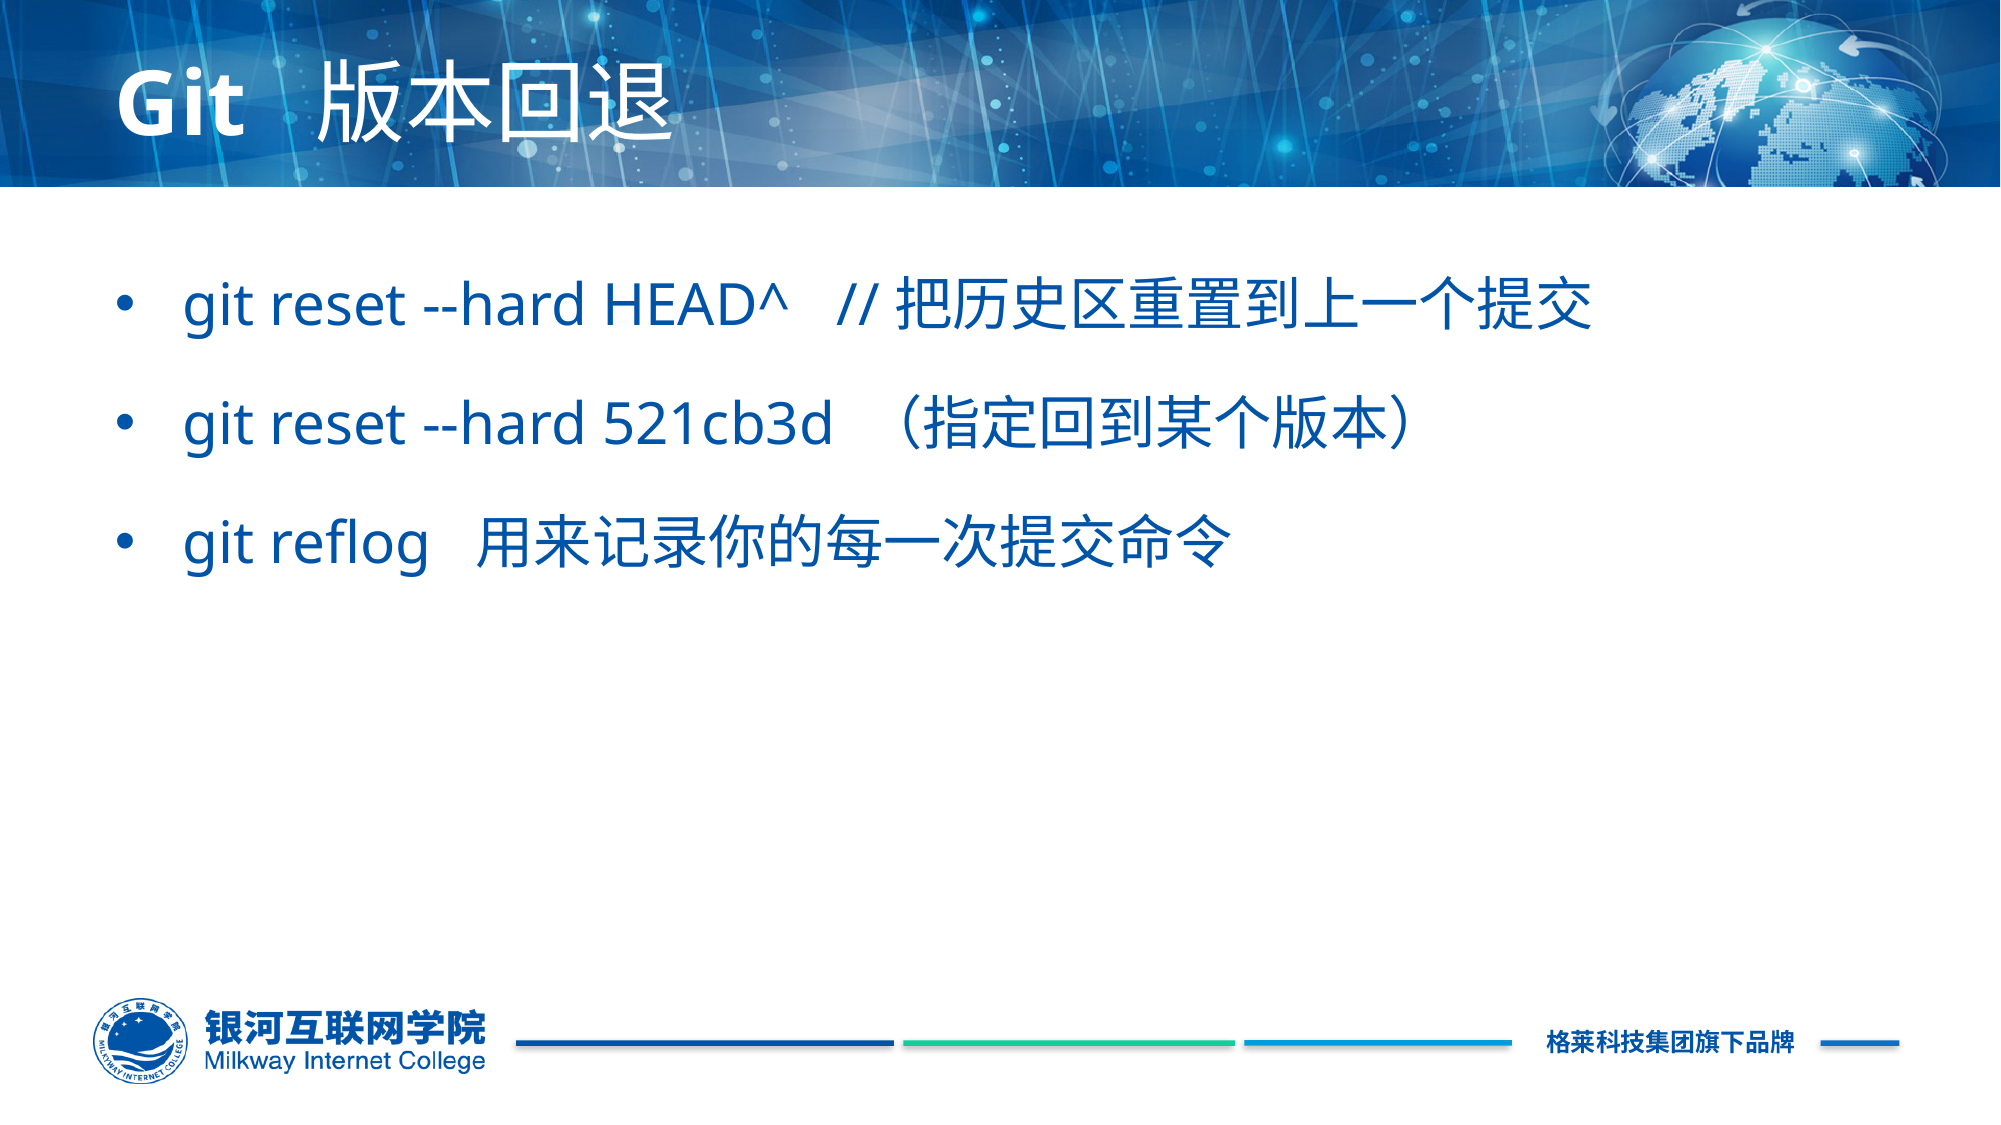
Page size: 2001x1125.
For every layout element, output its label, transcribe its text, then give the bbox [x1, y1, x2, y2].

picture [0, 0, 2001, 1125]
list git reset --hard HEAD^ //把历史区重置到上一个提交 git reset --hard 521cb3d （指定回到某个版本） git reflog 用来记录你的每一次提交命令 [99, 224, 1976, 968]
title Git 版本回退 [99, 31, 1900, 169]
